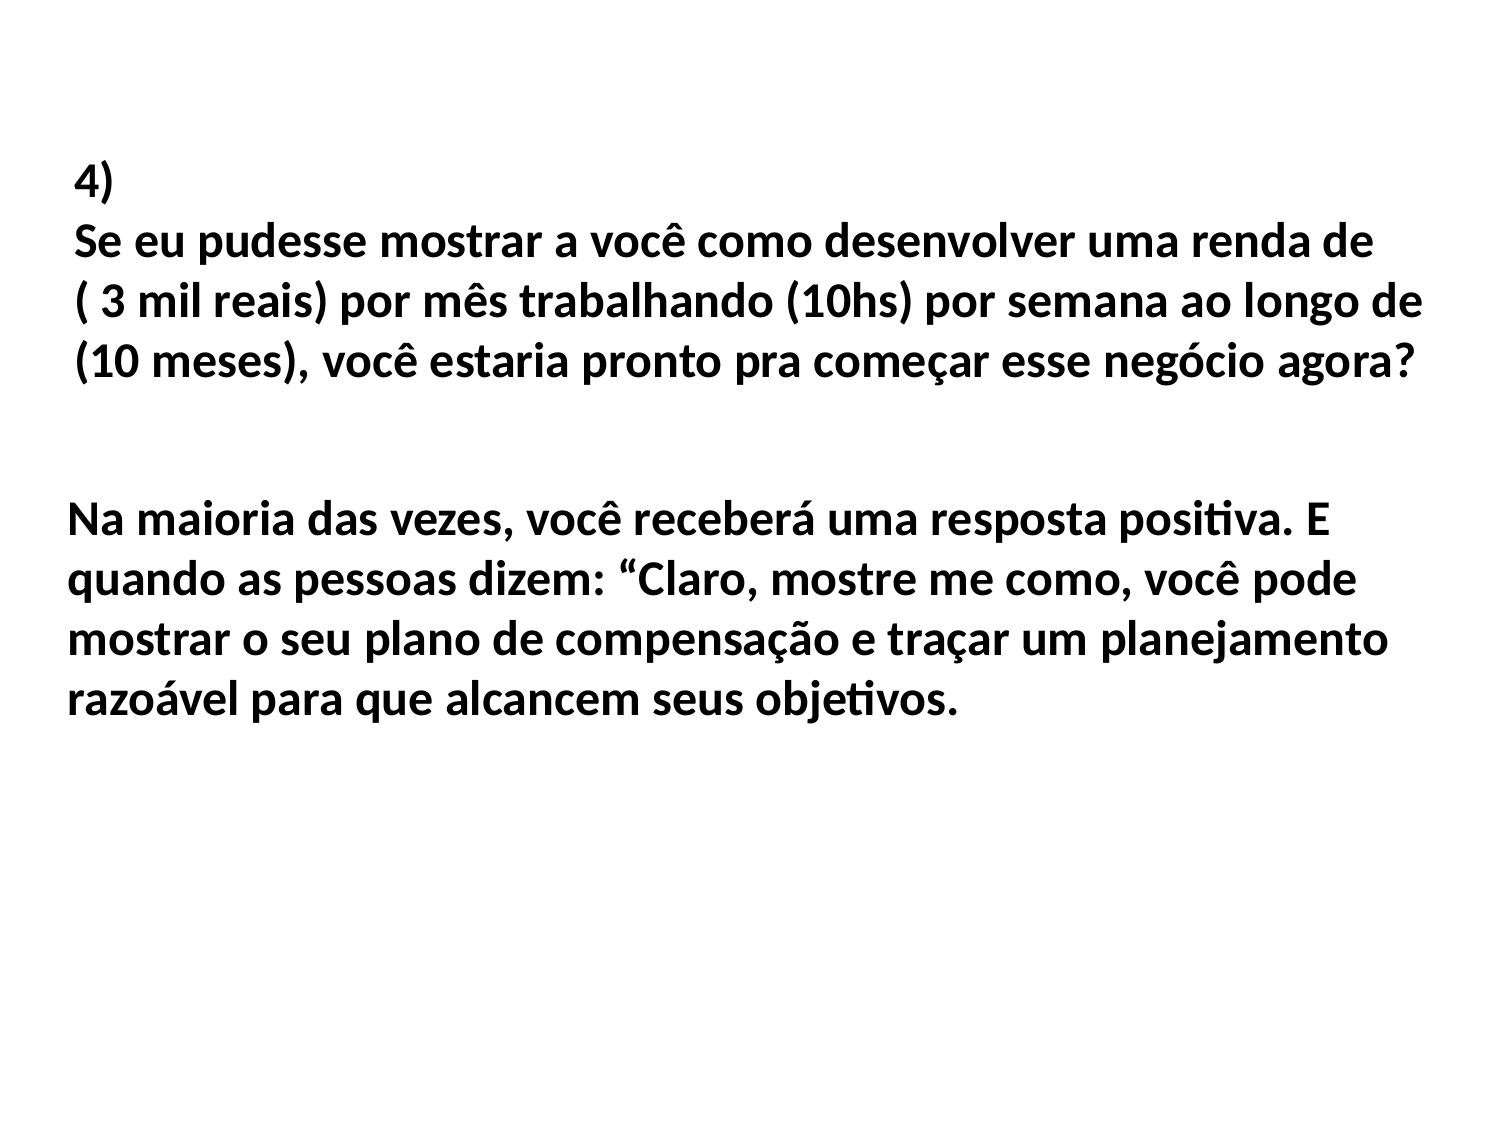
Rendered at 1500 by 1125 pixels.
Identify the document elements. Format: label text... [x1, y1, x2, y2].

text_box 4) Se eu pudesse mostrar a você como desenvolver uma renda de ( 3 mil reais) por mês trabalhando (10hs) por semana ao longo de (10 meses), você estaria pronto pra começar esse negócio agora? [59, 139, 1440, 395]
text_box Na maioria das vezes, você receberá uma resposta positiva. E quando as pessoas dizem: “Claro, mostre me como, você pode mostrar o seu plano de compensação e traçar um planejamento razoável para que alcancem seus objetivos. [53, 418, 1446, 734]
